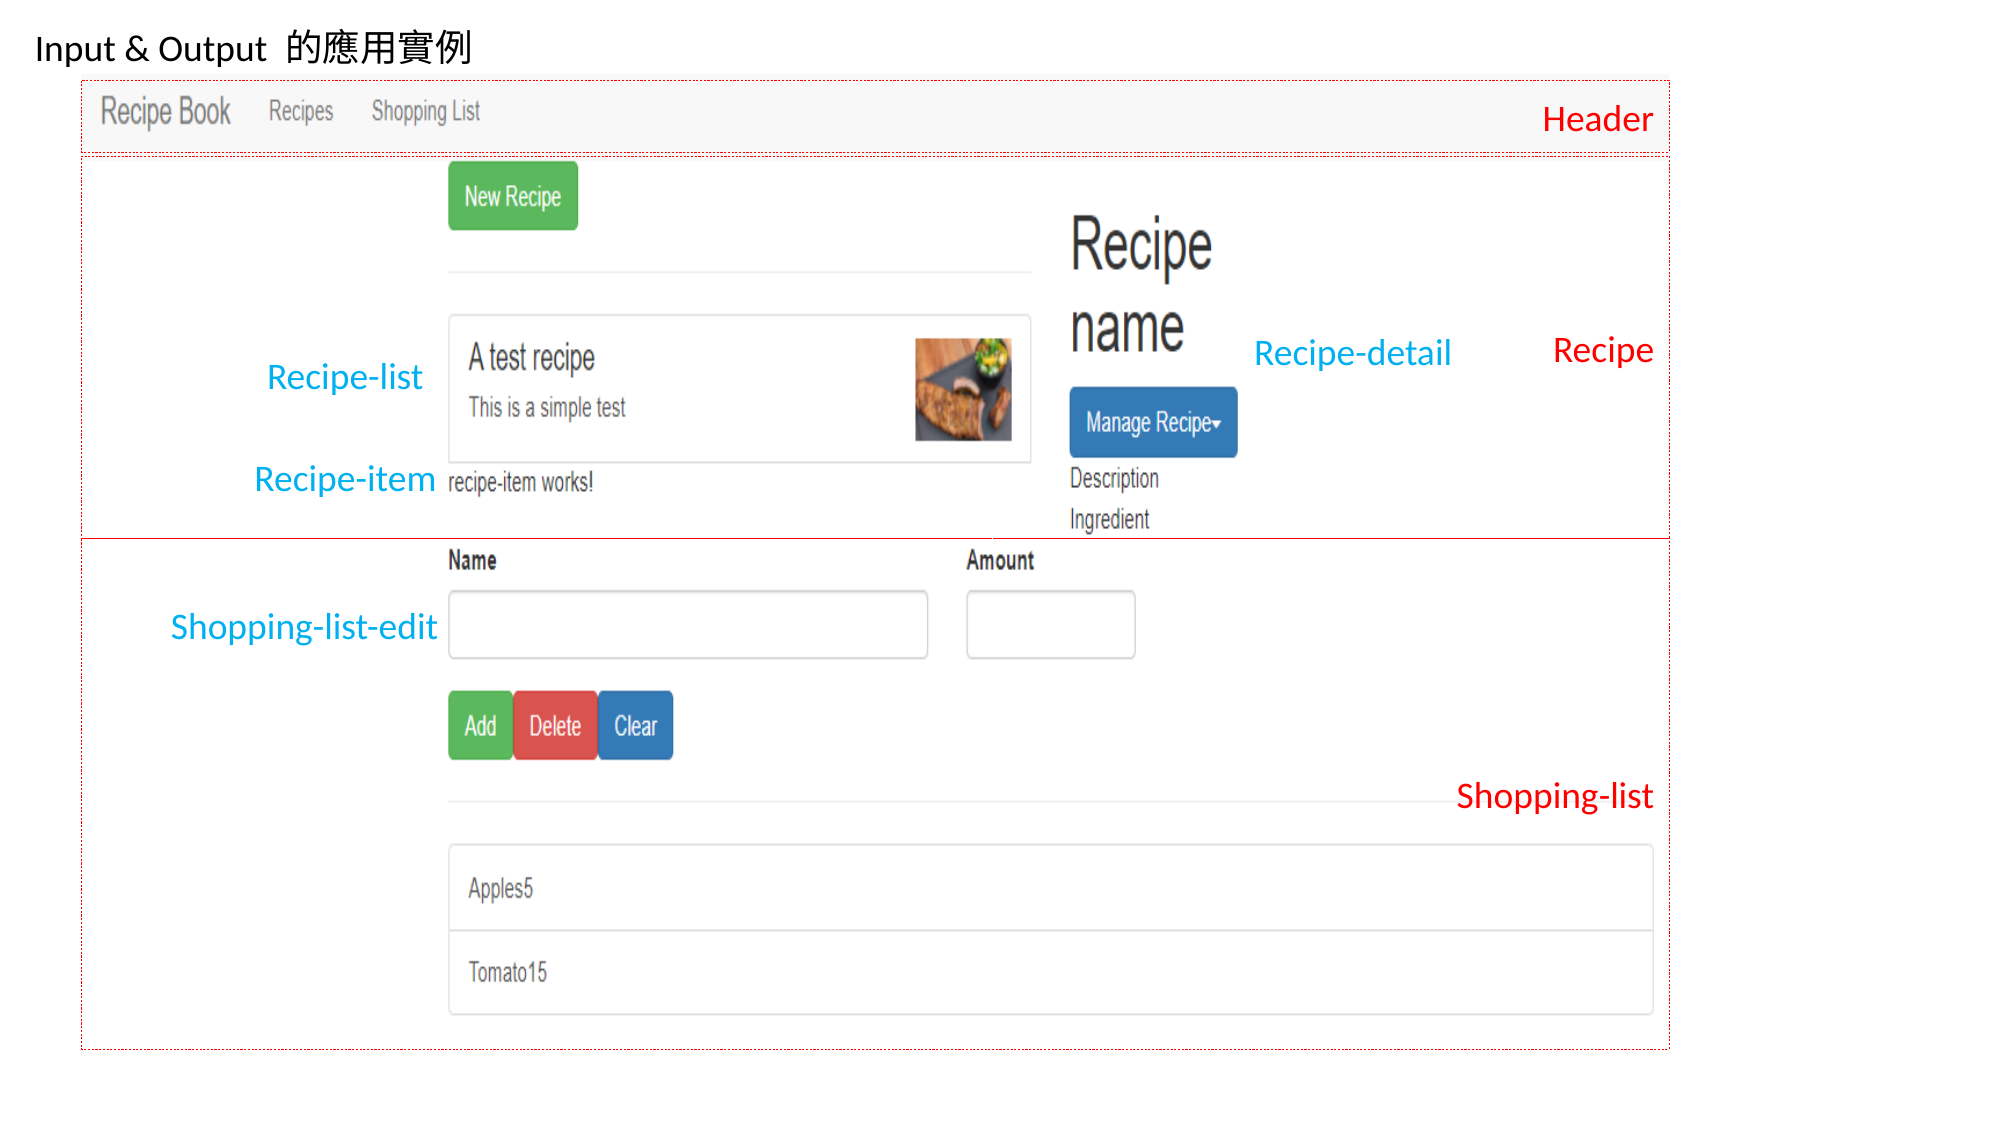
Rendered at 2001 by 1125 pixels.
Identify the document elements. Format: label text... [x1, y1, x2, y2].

text_box Input & Output 的應用實例 [20, 16, 488, 77]
picture [81, 74, 1669, 1053]
